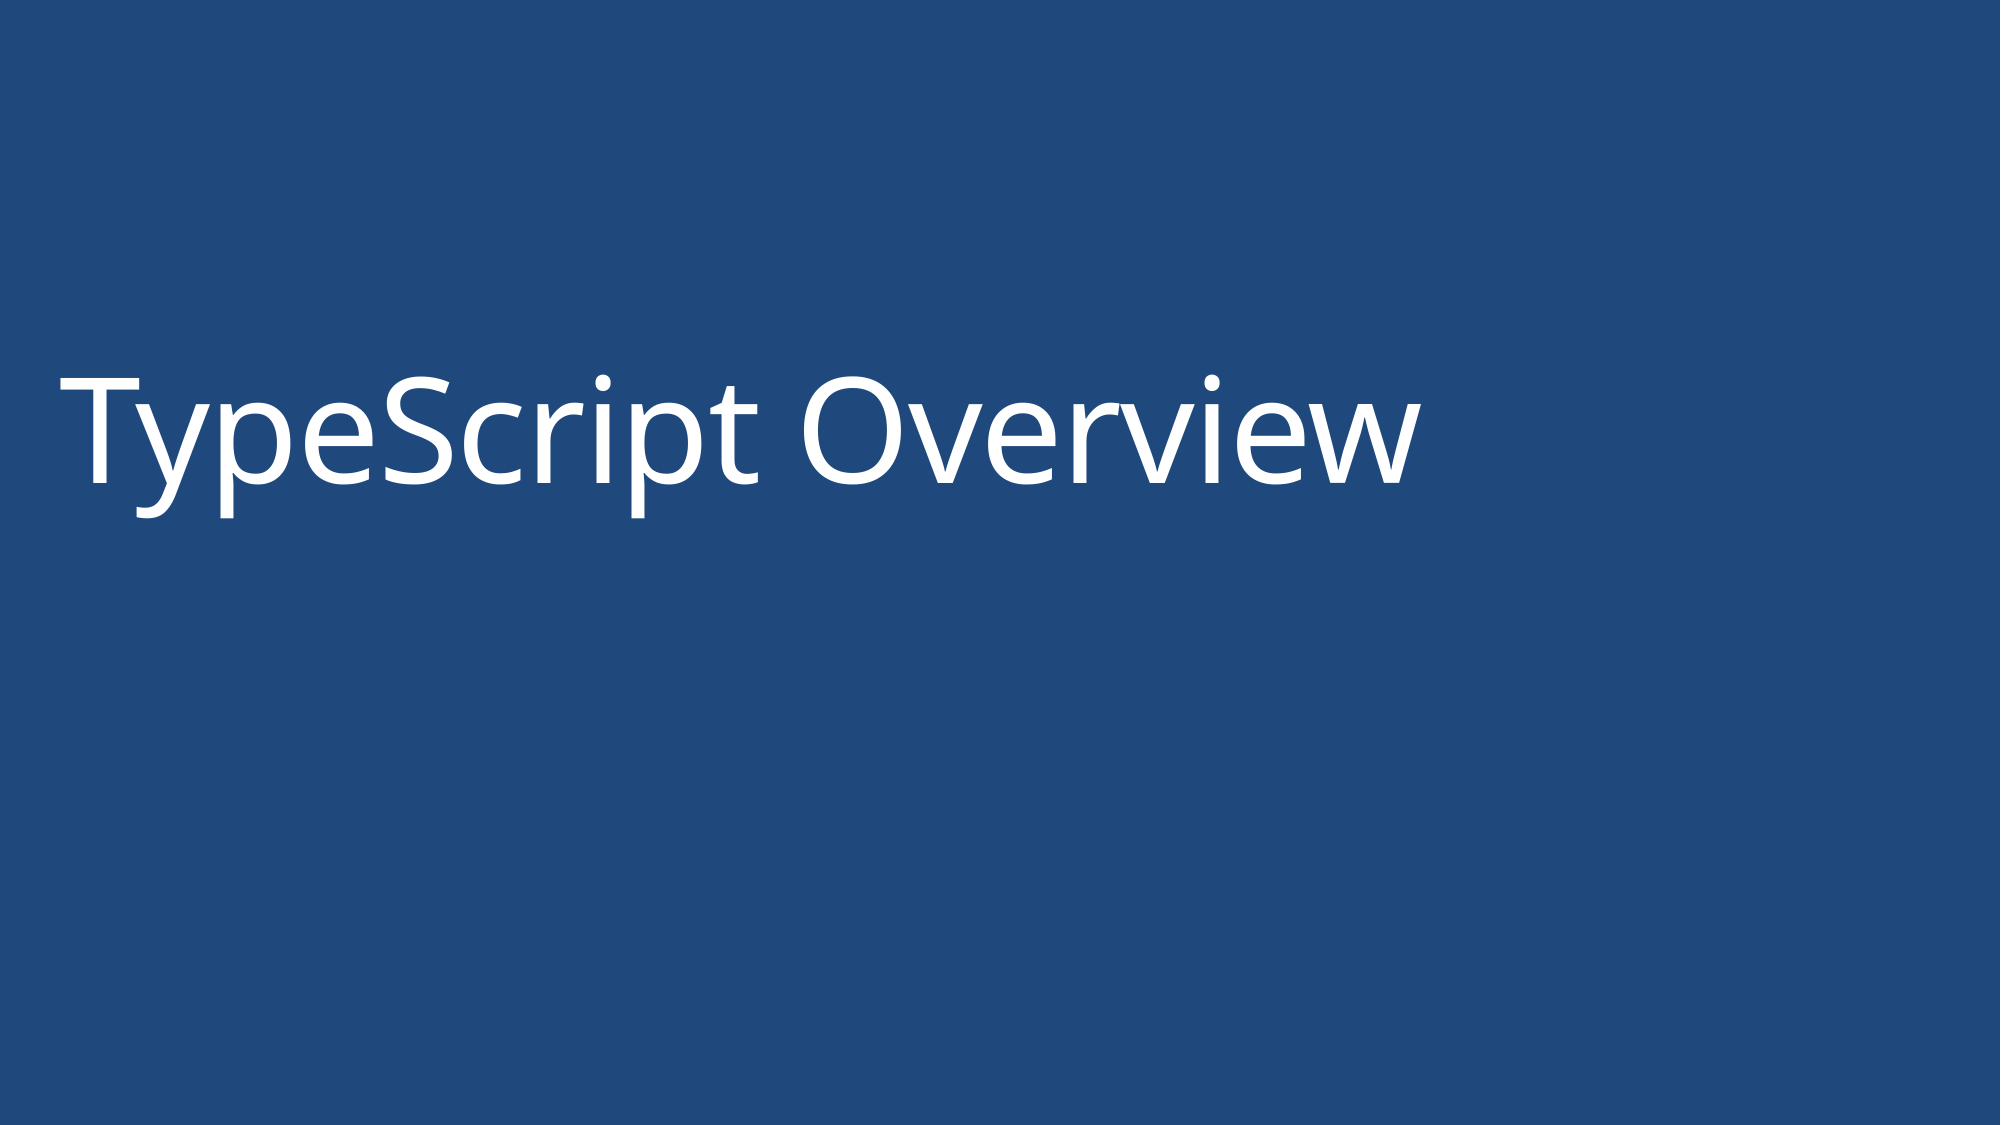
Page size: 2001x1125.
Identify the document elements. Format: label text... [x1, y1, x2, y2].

title TypeScript Overview [44, 341, 1956, 532]
